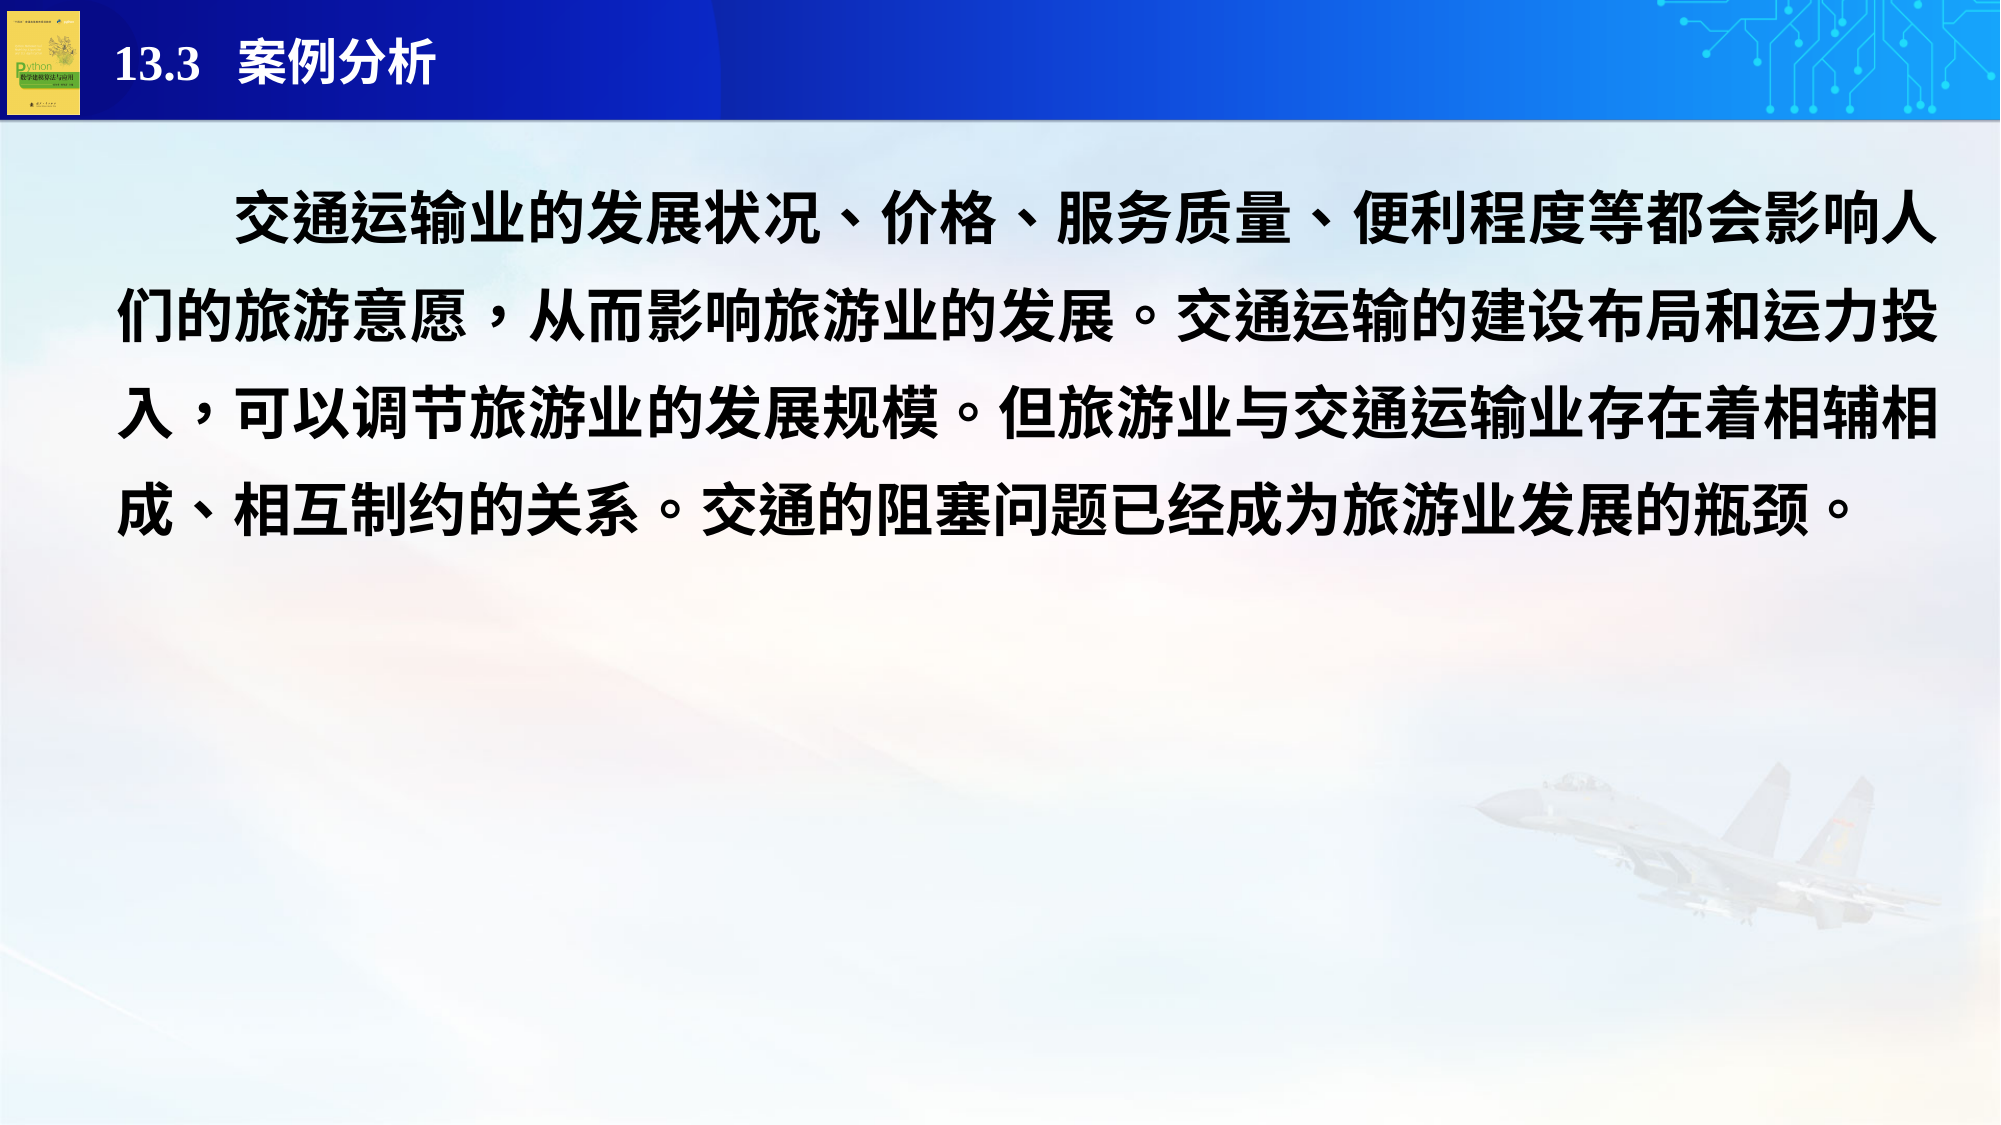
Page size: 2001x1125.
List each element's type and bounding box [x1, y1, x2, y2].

text_box [116, 171, 1939, 1069]
picture [0, 0, 2000, 1125]
